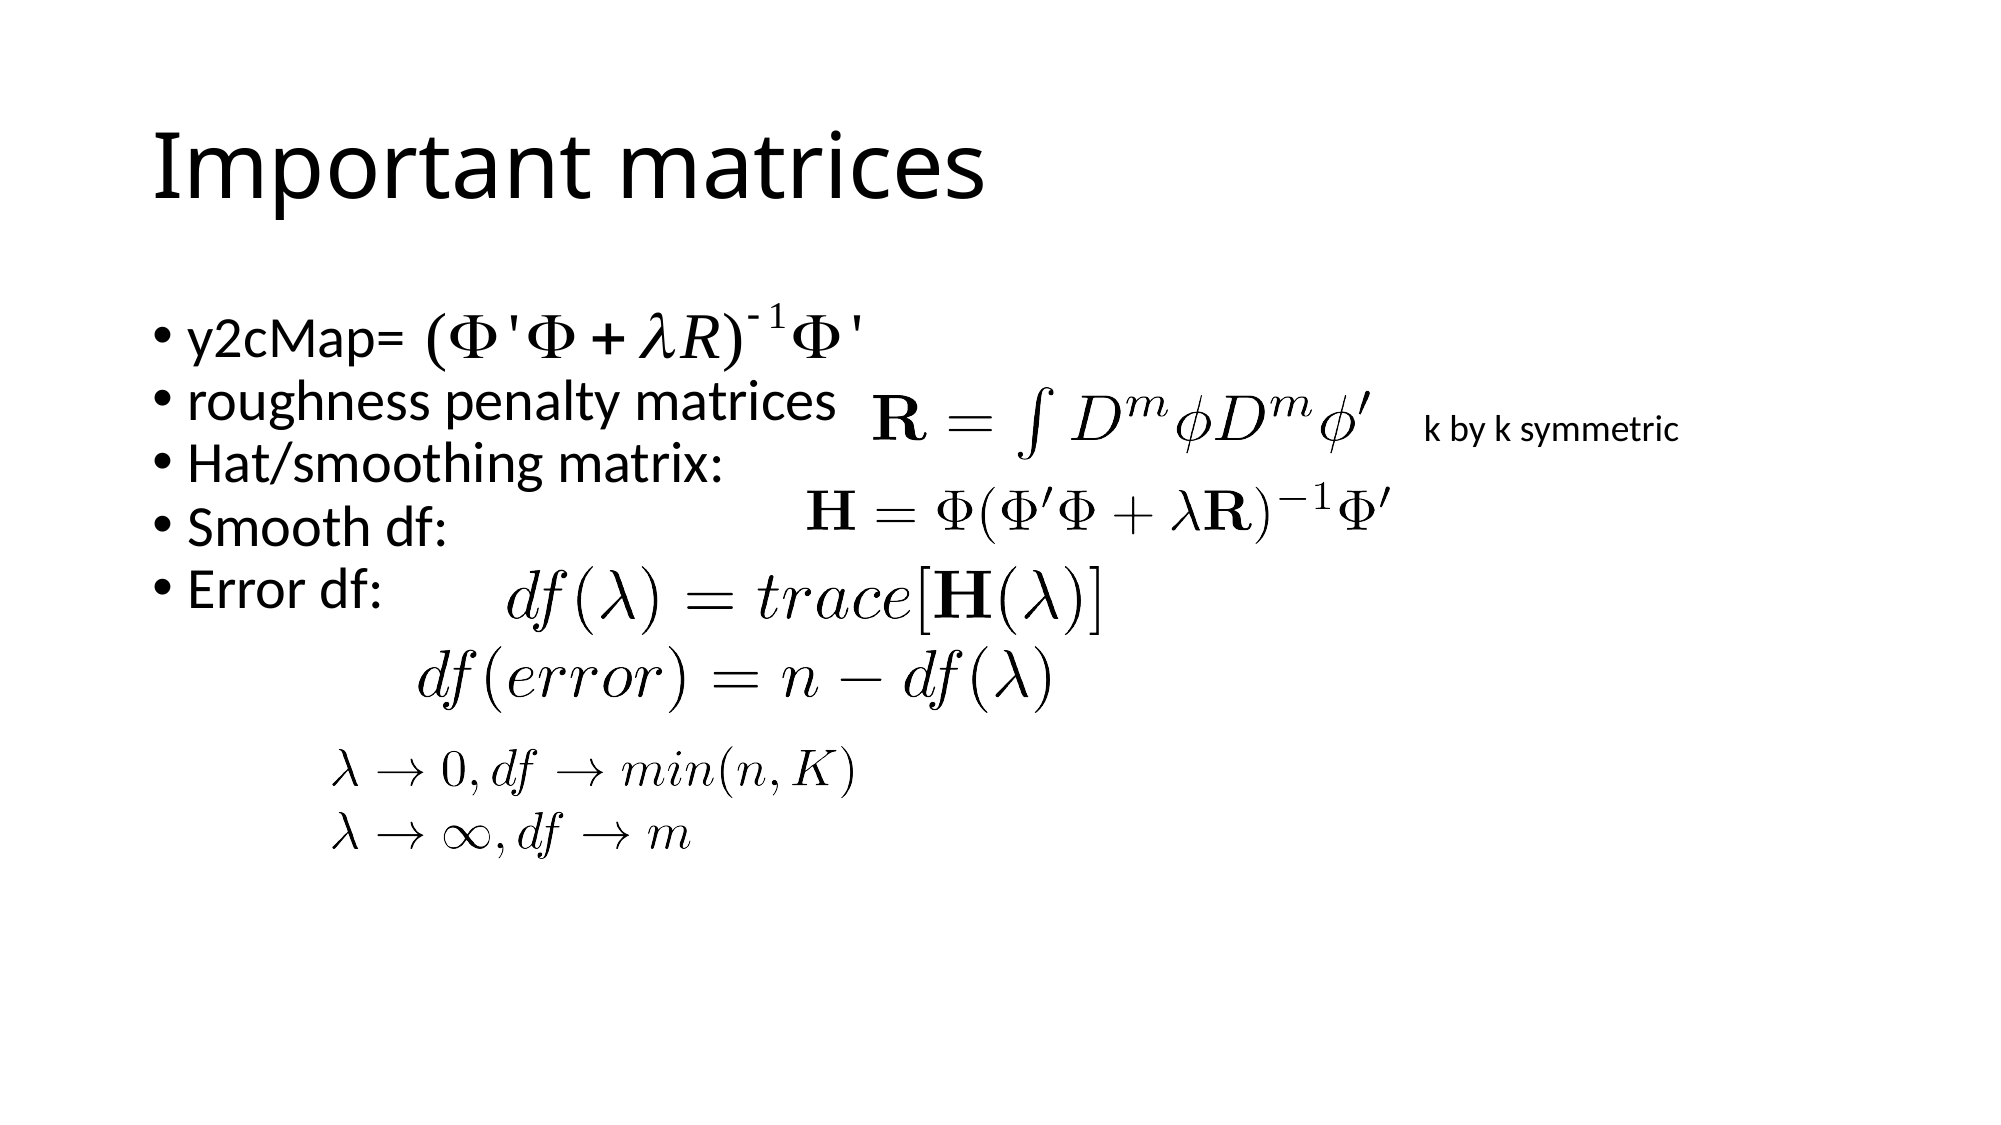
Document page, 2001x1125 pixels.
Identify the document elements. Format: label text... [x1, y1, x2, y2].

text_box Important matrices [137, 59, 1863, 278]
picture [507, 565, 1099, 635]
picture [331, 746, 853, 859]
text_box k by k symmetric [1409, 396, 1994, 457]
text_box y2cMap= roughness penalty matrices Hat/smoothing matrix: Smooth df: Error df: [137, 299, 1863, 1014]
picture [873, 387, 1370, 461]
picture [417, 645, 1051, 713]
picture [416, 287, 872, 386]
picture [807, 482, 1390, 545]
